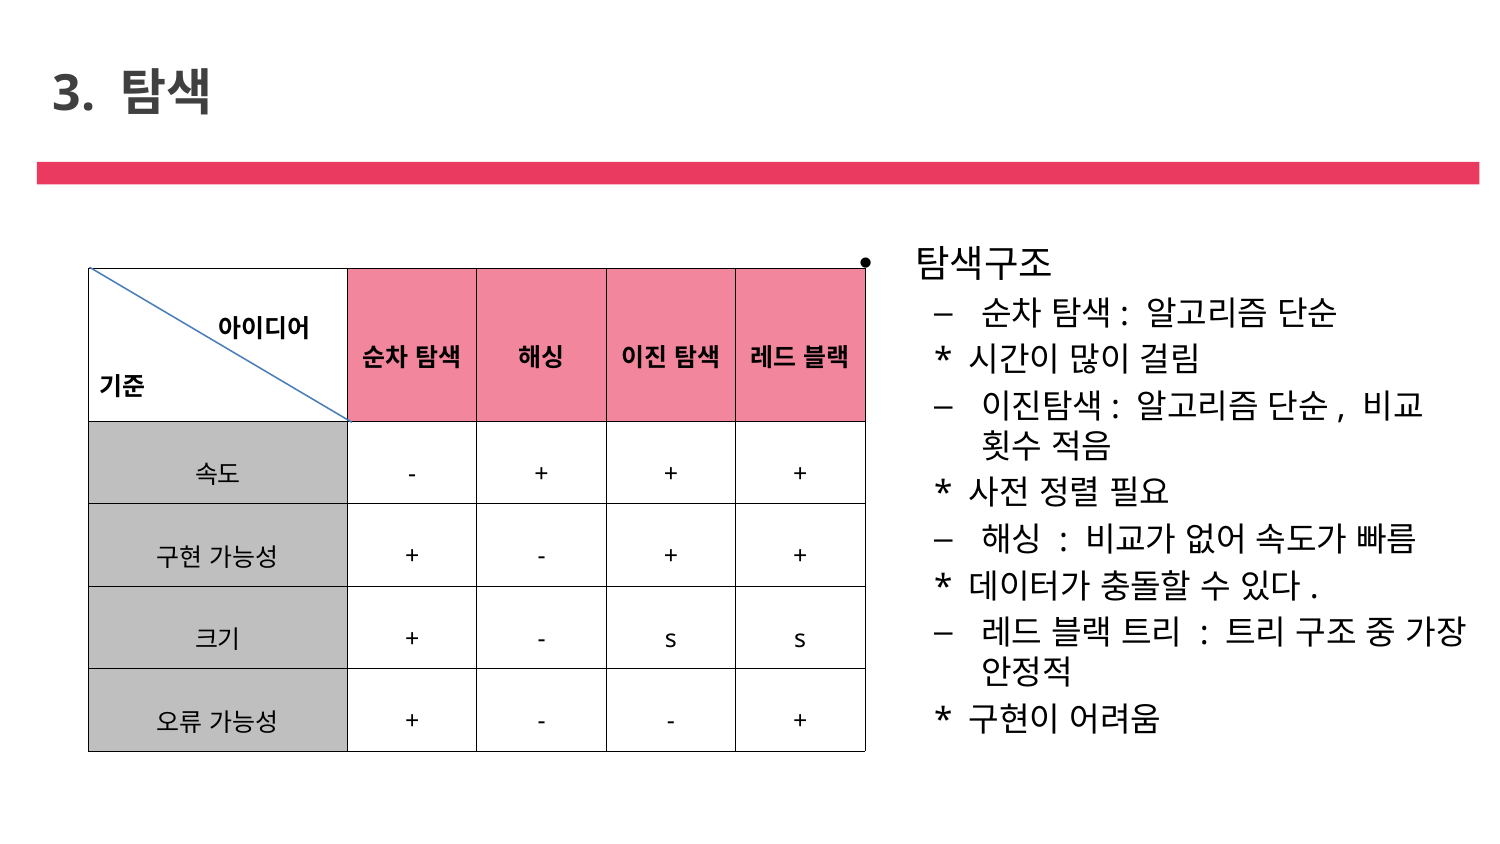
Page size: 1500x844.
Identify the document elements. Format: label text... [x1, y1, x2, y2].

table_cell + [477, 422, 606, 503]
table_cell + [348, 669, 476, 751]
table_cell + [607, 422, 735, 503]
table_cell 오류 가능성 [89, 669, 347, 751]
table_cell 속도 [89, 431, 347, 503]
table_cell s [736, 587, 844, 668]
text_box [35, 160, 1481, 187]
table_cell + [348, 504, 476, 586]
text_box 탐색구조 순차 탐색: 알고리즘 단순 * 시간이 많이 걸림 이진탐색: 알고리즘 단순, 비교 횟수 적음 * 사전 정렬 필요 해싱 : 비교가 없어 속도가 빠름 * 데이터가 충돌할 수 있다. 레드 블랙 트리 : 트리 구조 중 가장 안정적 * 구현이 어려움 [844, 232, 1500, 844]
table_cell + [348, 587, 476, 668]
table_header 이진 탐색 [607, 269, 735, 421]
table_cell + [736, 422, 844, 503]
table_cell + [736, 669, 844, 751]
table_cell - [477, 587, 606, 668]
table_cell - [607, 669, 735, 751]
text_box 3. 탐색 [37, 0, 1388, 185]
table_cell - [348, 422, 476, 503]
table_cell s [607, 587, 735, 668]
table_cell - [477, 504, 606, 586]
table_cell 구현 가능성 [89, 504, 347, 586]
table_cell + [736, 504, 844, 586]
table_header 해싱 [477, 269, 606, 421]
table_header 순차 탐색 [356, 269, 476, 421]
table_header 레드 블랙 [736, 269, 844, 421]
table_cell + [607, 504, 735, 586]
table_cell 크기 [89, 587, 347, 668]
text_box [89, 266, 353, 423]
table_cell - [477, 669, 606, 751]
